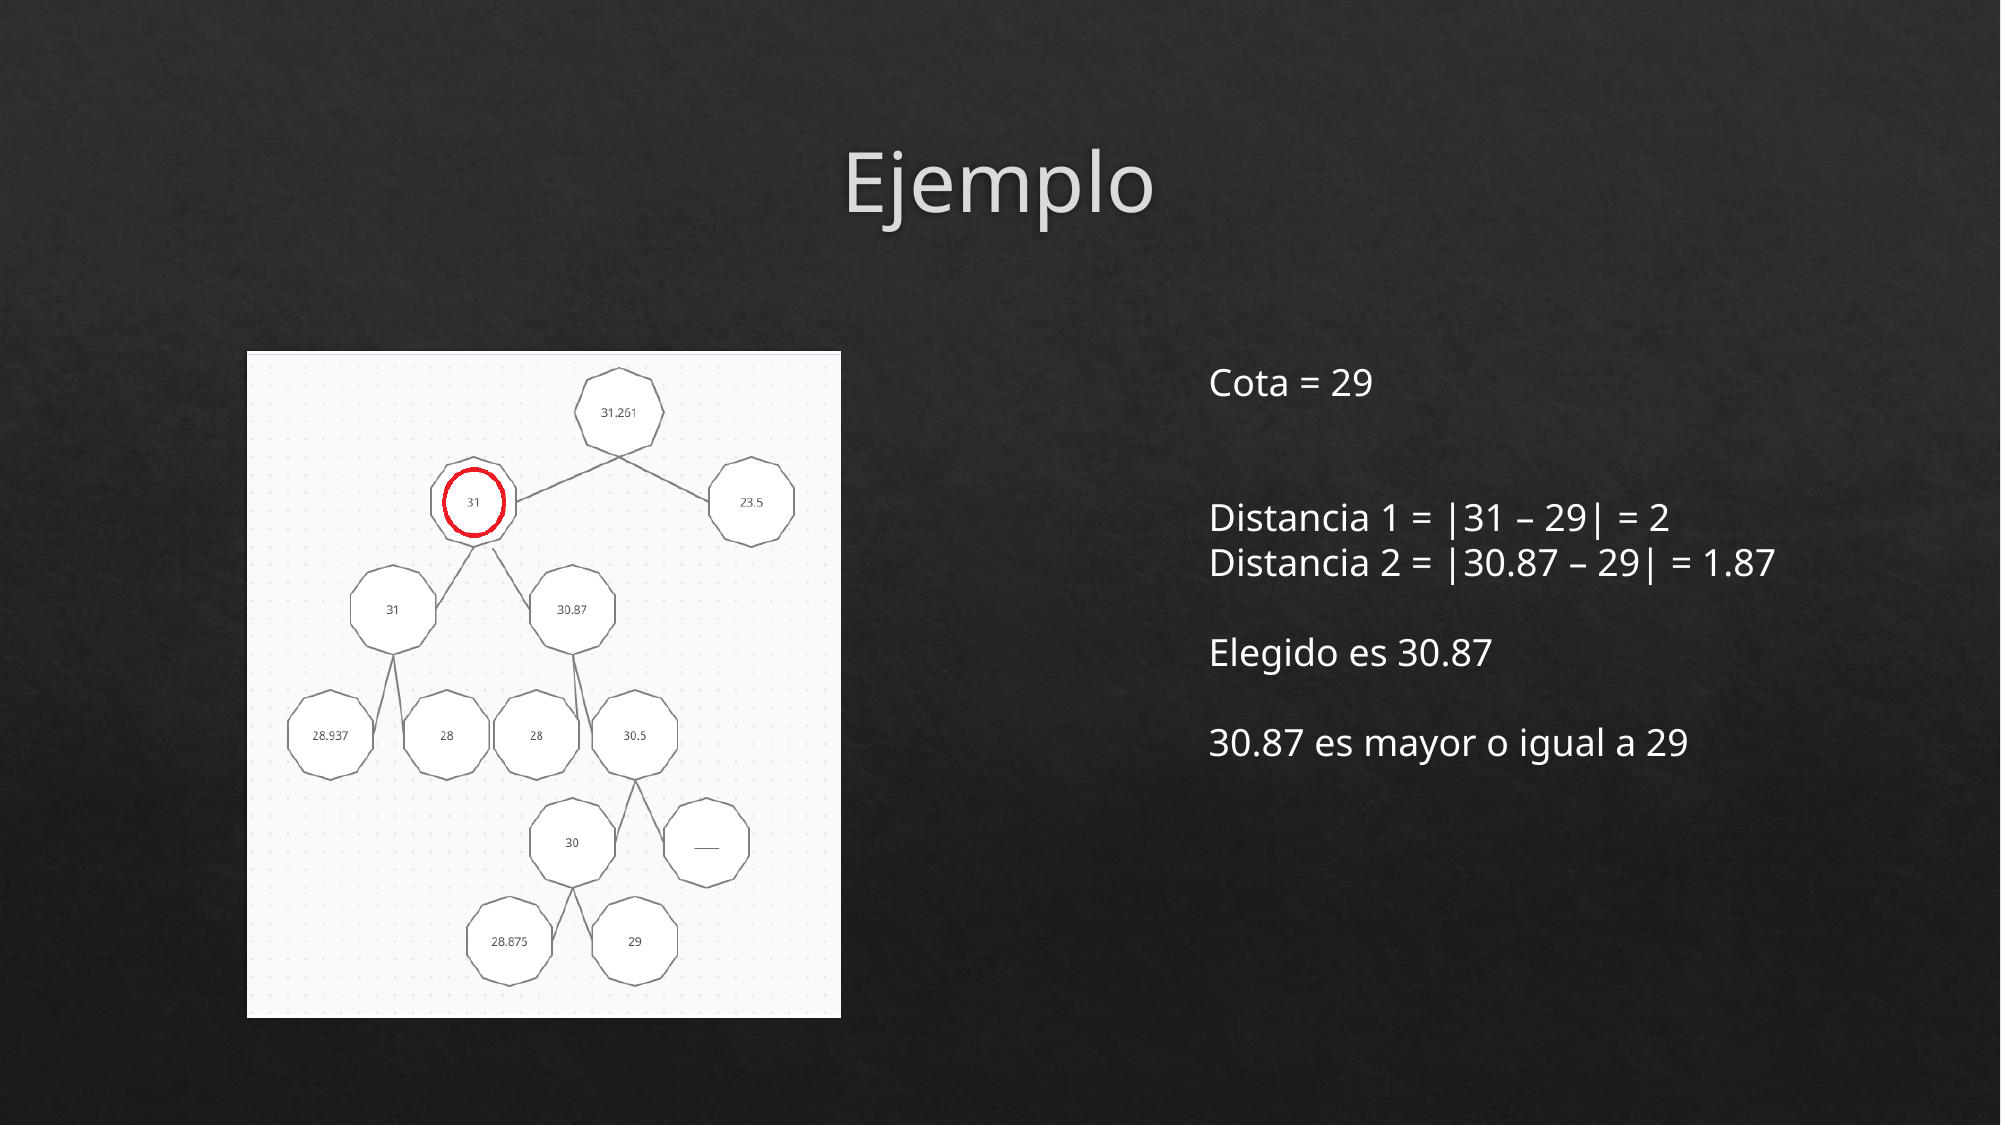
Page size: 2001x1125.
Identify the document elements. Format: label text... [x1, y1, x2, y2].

title Ejemplo [149, 99, 1849, 260]
text_box Cota = 29 Distancia 1 = |31 – 29| = 2 Distancia 2 = |30.87 – 29| = 1.87 Elegido es 30.87 30.87 es mayor o igual a 29 [1193, 351, 1792, 907]
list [246, 351, 841, 1018]
